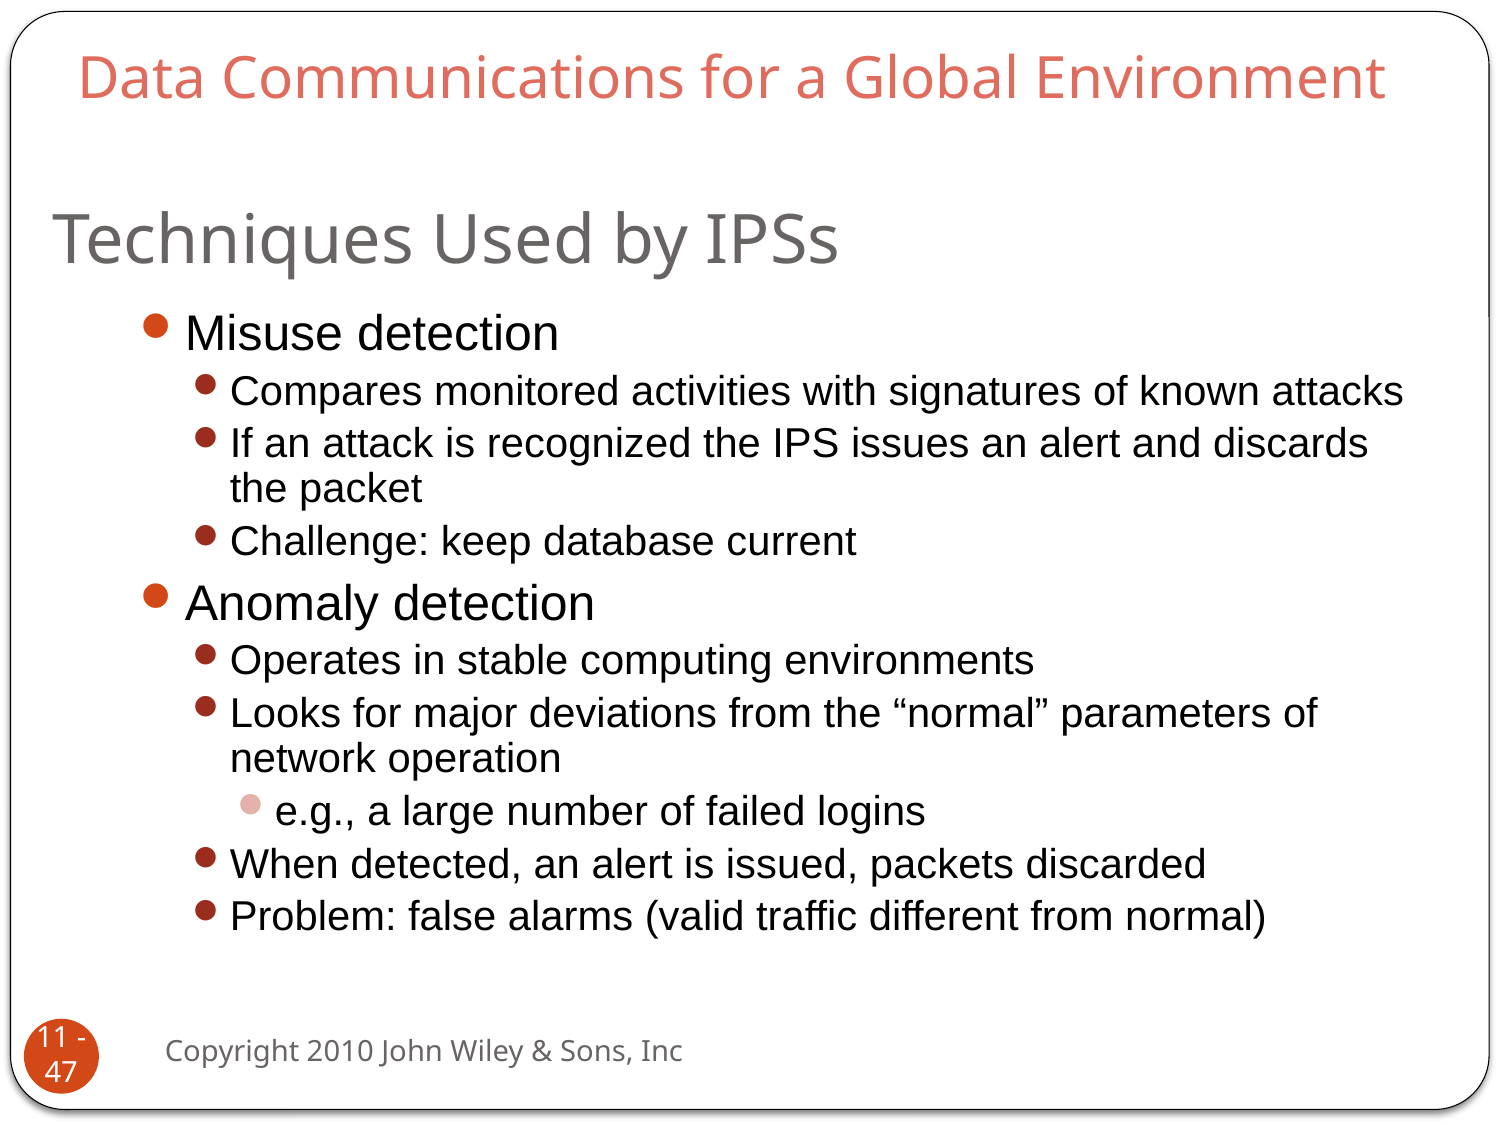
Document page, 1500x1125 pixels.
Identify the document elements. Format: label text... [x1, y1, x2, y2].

text_box Data Communications for a Global Environment [62, 24, 1413, 125]
footer Copyright 2010 John Wiley & Sons, Inc [150, 1012, 800, 1088]
list Misuse detection Compares monitored activities with signatures of known attacks If an attack is recognized the IPS issues an alert and discards the packet Challenge: keep database current Anomaly detection Operates in stable computing environments Looks for major deviations from the “normal” parameters of network operation e.g., a large number of failed logins When detected, an alert is issued, packets discarded Problem: false alarms (valid traffic different from normal) [125, 299, 1454, 950]
slide_number 11 - 47 [23, 1018, 99, 1094]
title Techniques Used by IPSs [37, 187, 1313, 293]
